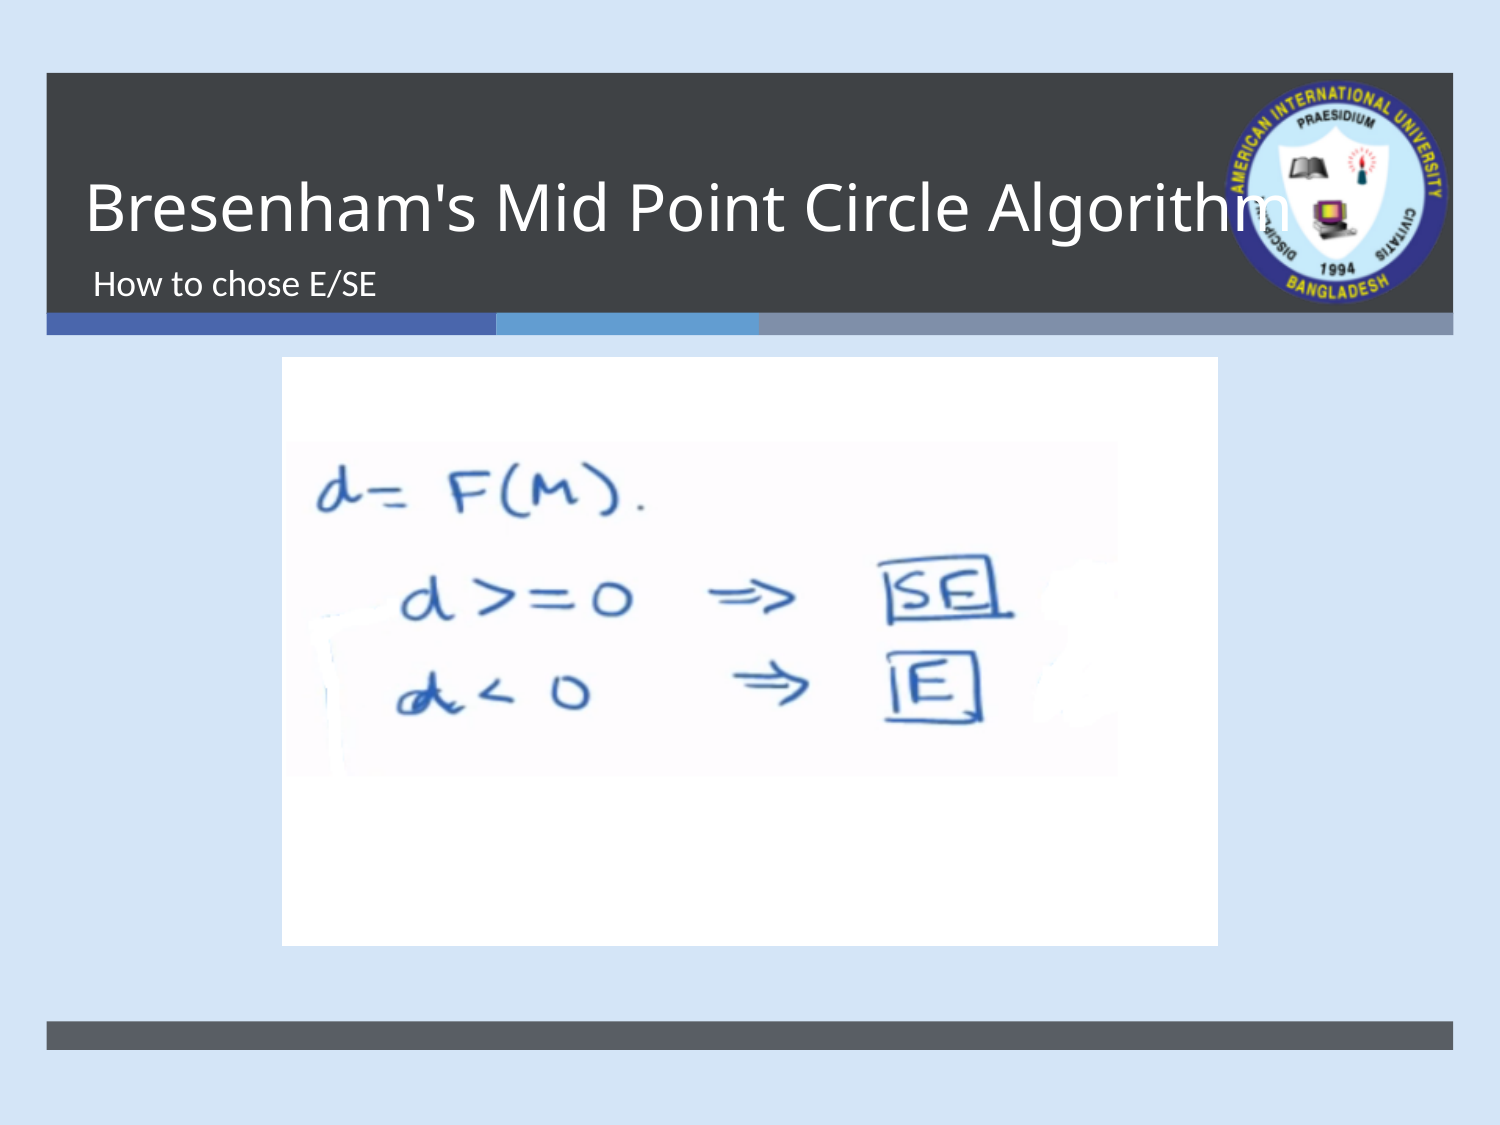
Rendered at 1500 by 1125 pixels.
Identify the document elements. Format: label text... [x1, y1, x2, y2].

subtitle How to chose E/SE [78, 251, 1351, 331]
title Bresenham's Mid Point Circle Algorithm [69, 73, 1351, 253]
picture [282, 357, 1218, 947]
picture [1351, 75, 1454, 310]
